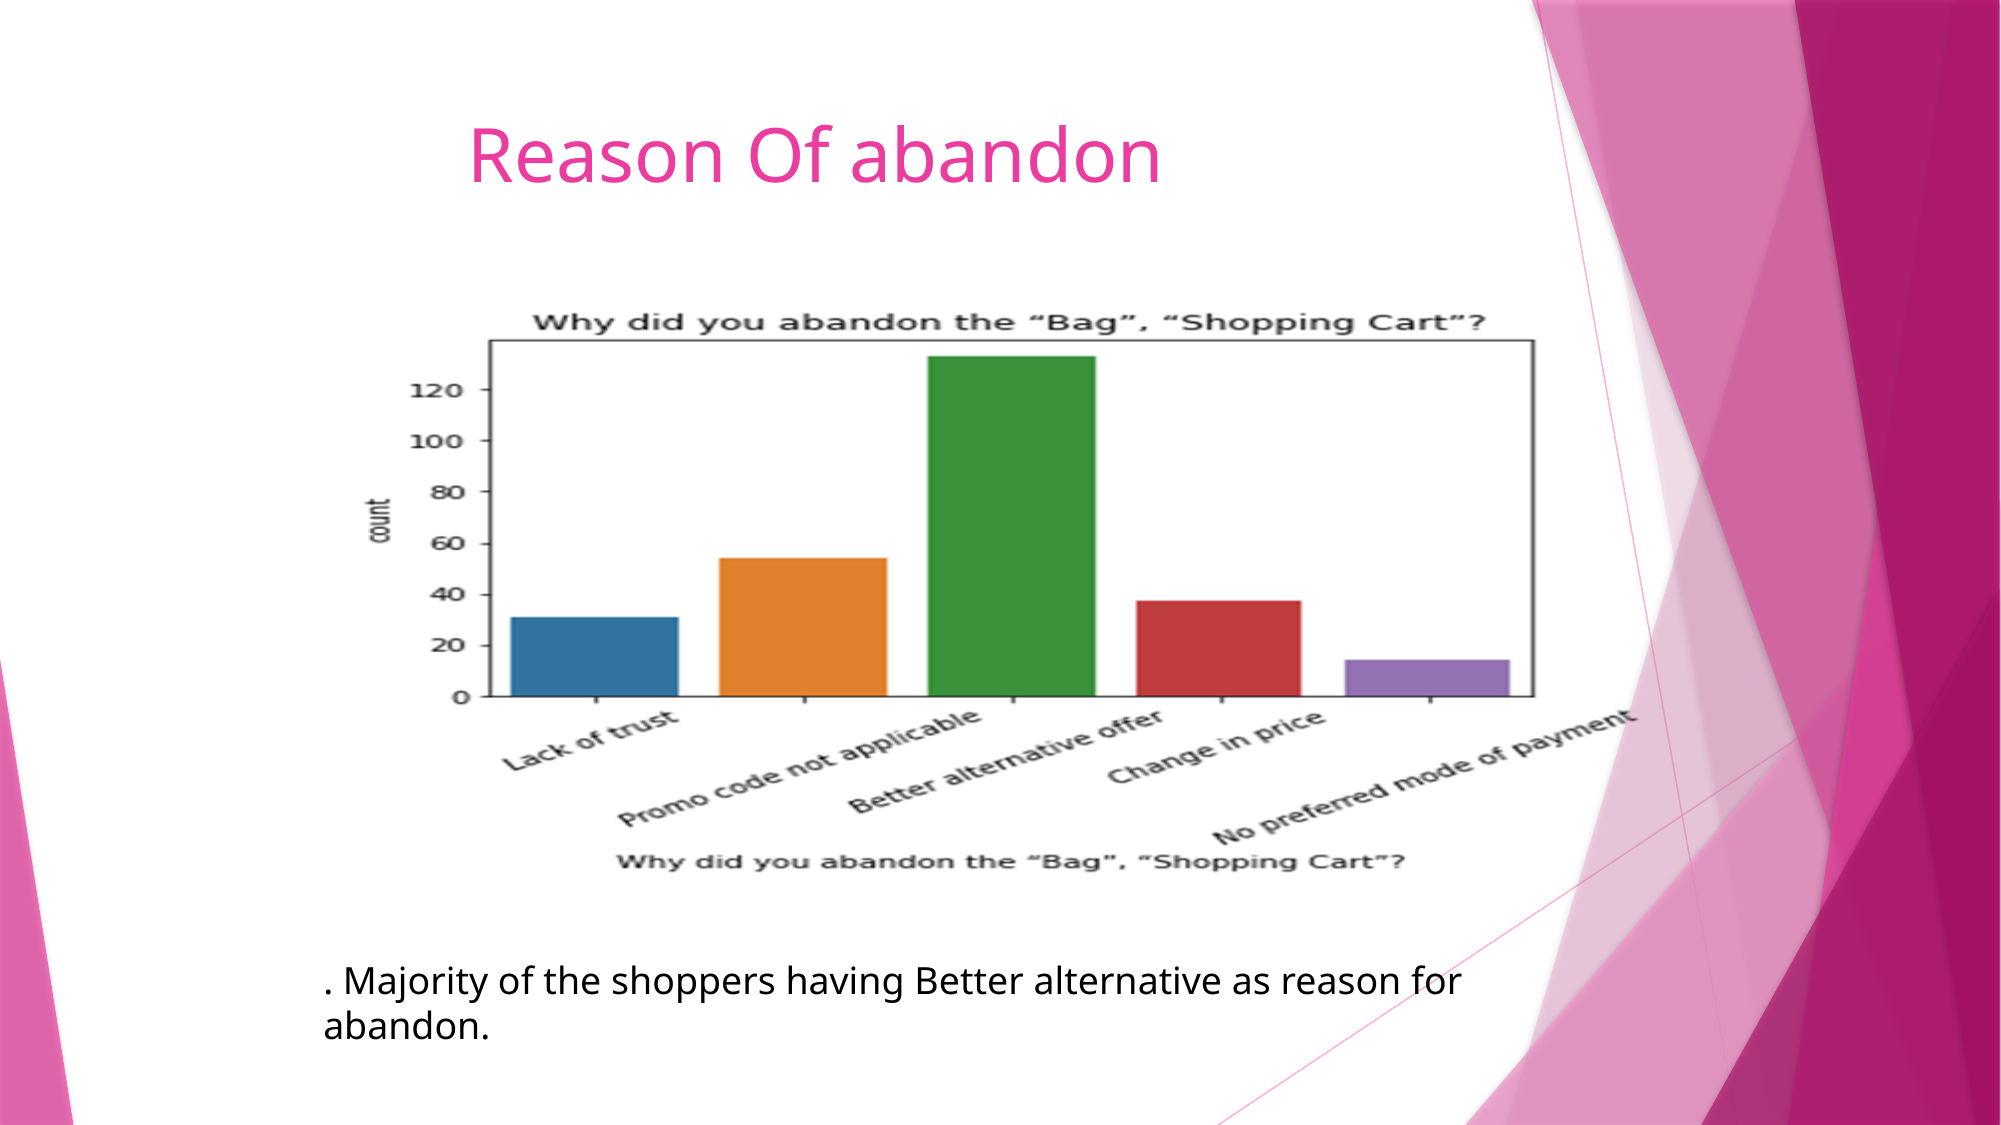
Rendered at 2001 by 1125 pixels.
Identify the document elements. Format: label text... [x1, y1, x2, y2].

text_box . Majority of the shoppers having Better alternative as reason for abandon. [308, 949, 1600, 1055]
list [342, 301, 1666, 884]
title Reason Of abandon [111, 99, 1522, 317]
